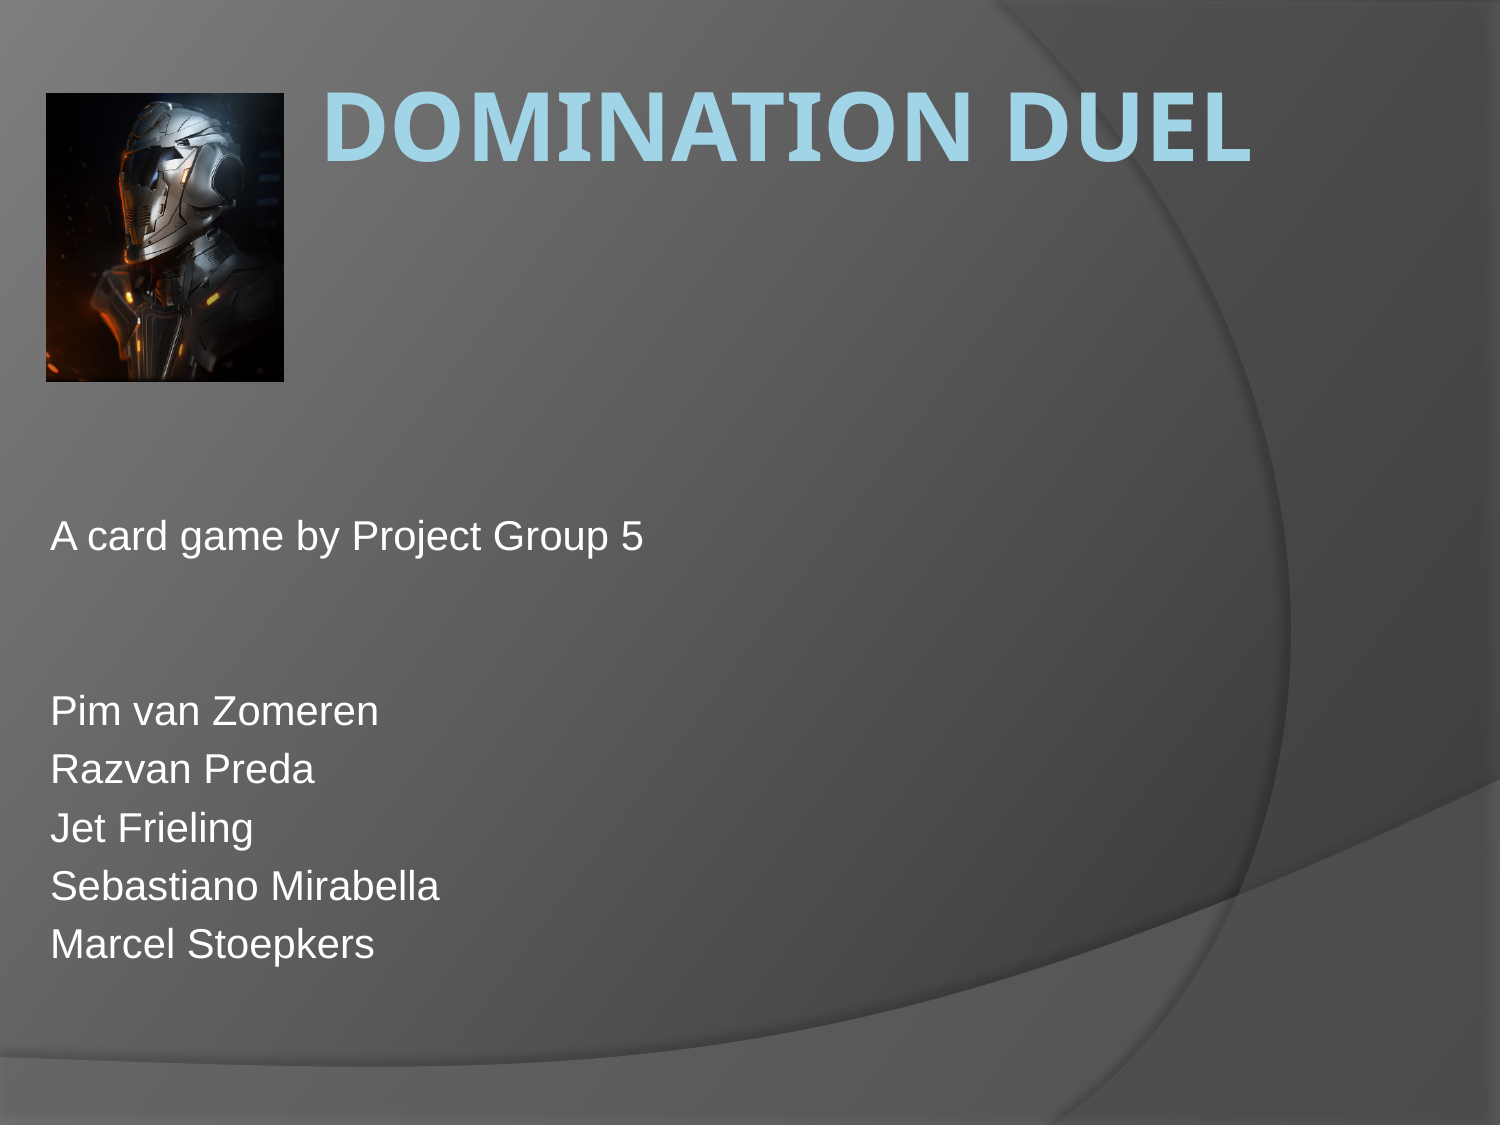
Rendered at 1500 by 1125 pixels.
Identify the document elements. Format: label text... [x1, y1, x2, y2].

title Domination duel [222, 58, 1286, 437]
subtitle A card game by Project Group 5 Pim van Zomeren Razvan Preda Jet Frieling Sebastiano Mirabella Marcel Stoepkers [35, 503, 1099, 1026]
picture [46, 93, 284, 382]
